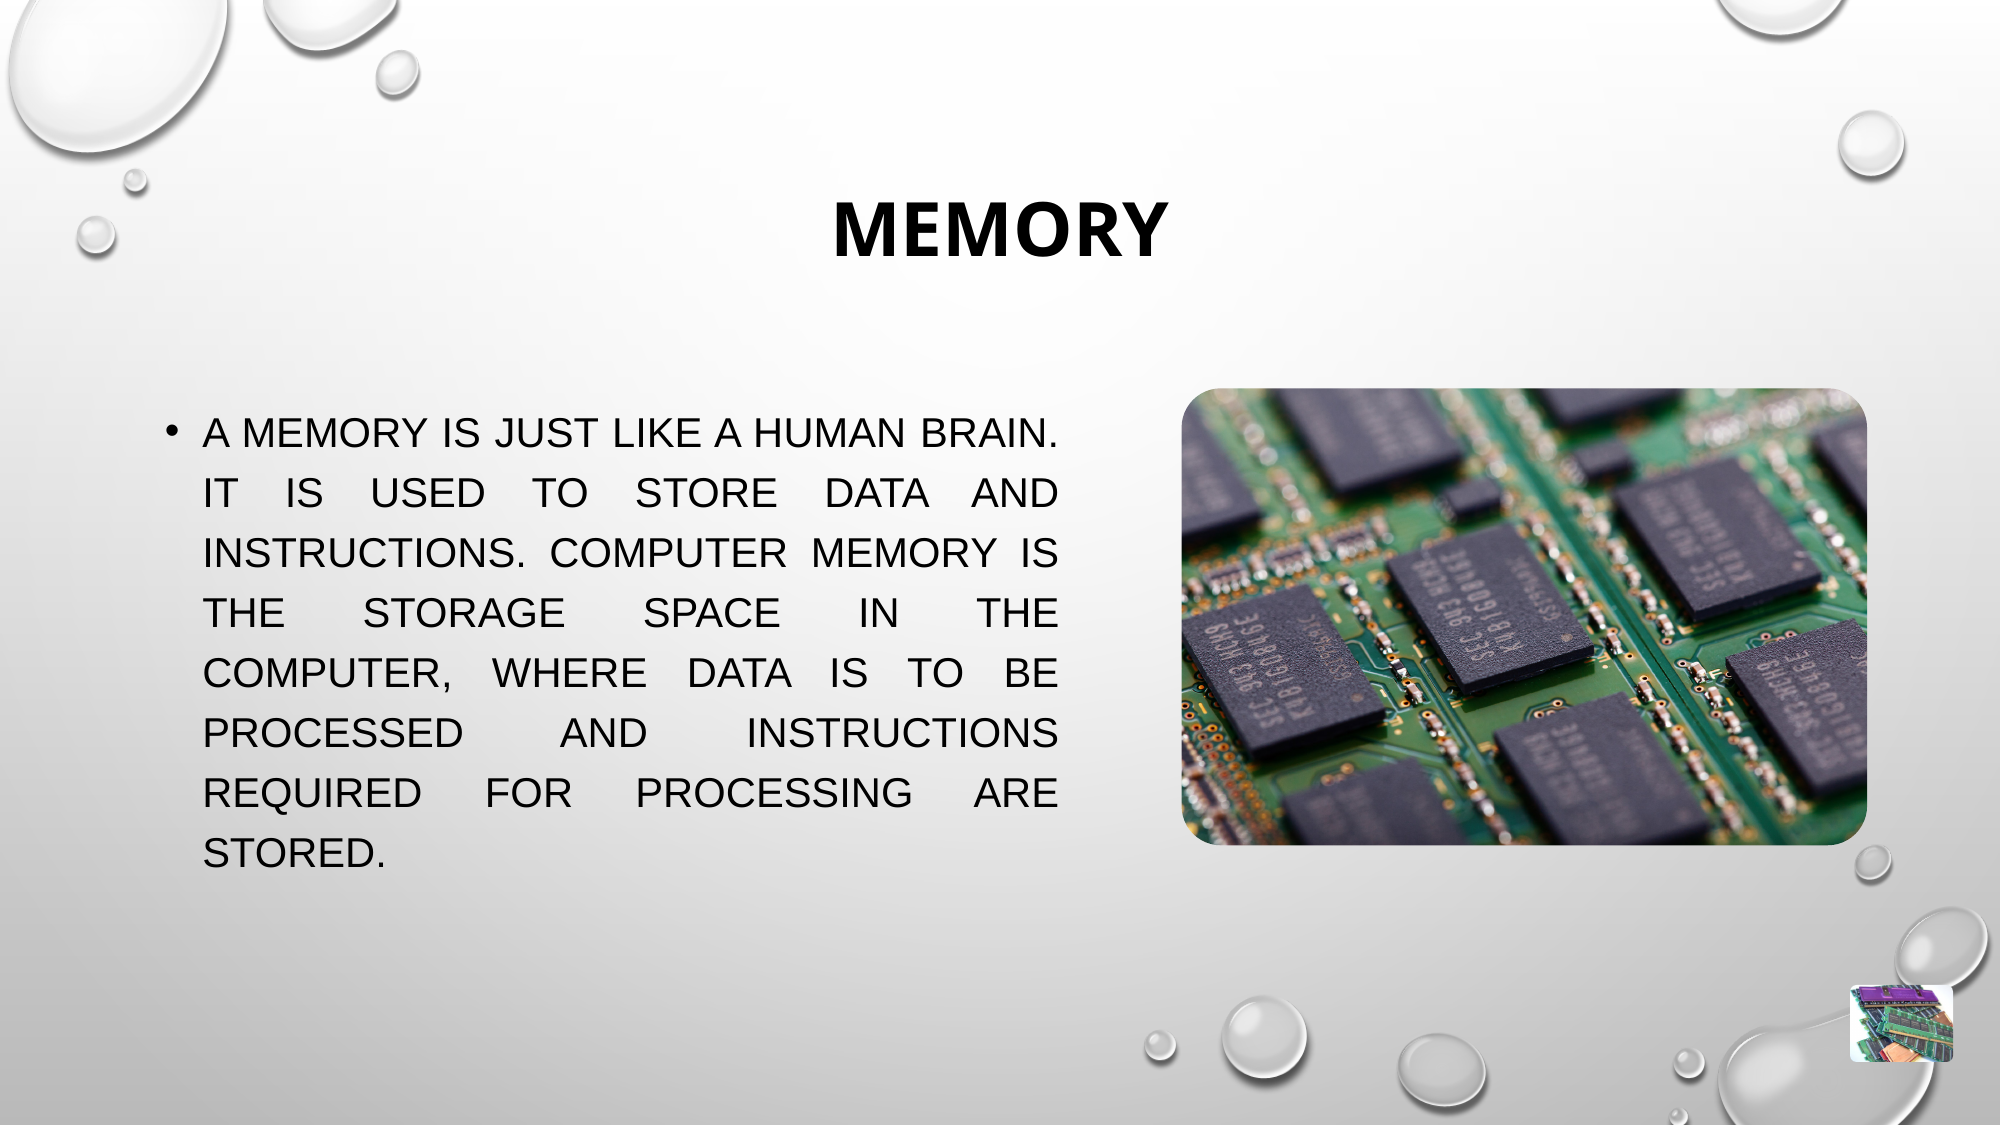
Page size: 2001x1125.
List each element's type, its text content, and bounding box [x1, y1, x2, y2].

picture [0, 0, 2000, 1125]
list A memory is just like a human brain. It is used to store data and instructions. Computer memory is the storage space in the computer, where data is to be processed and instructions required for processing are stored. [149, 388, 1075, 950]
title memory [149, 101, 1851, 364]
